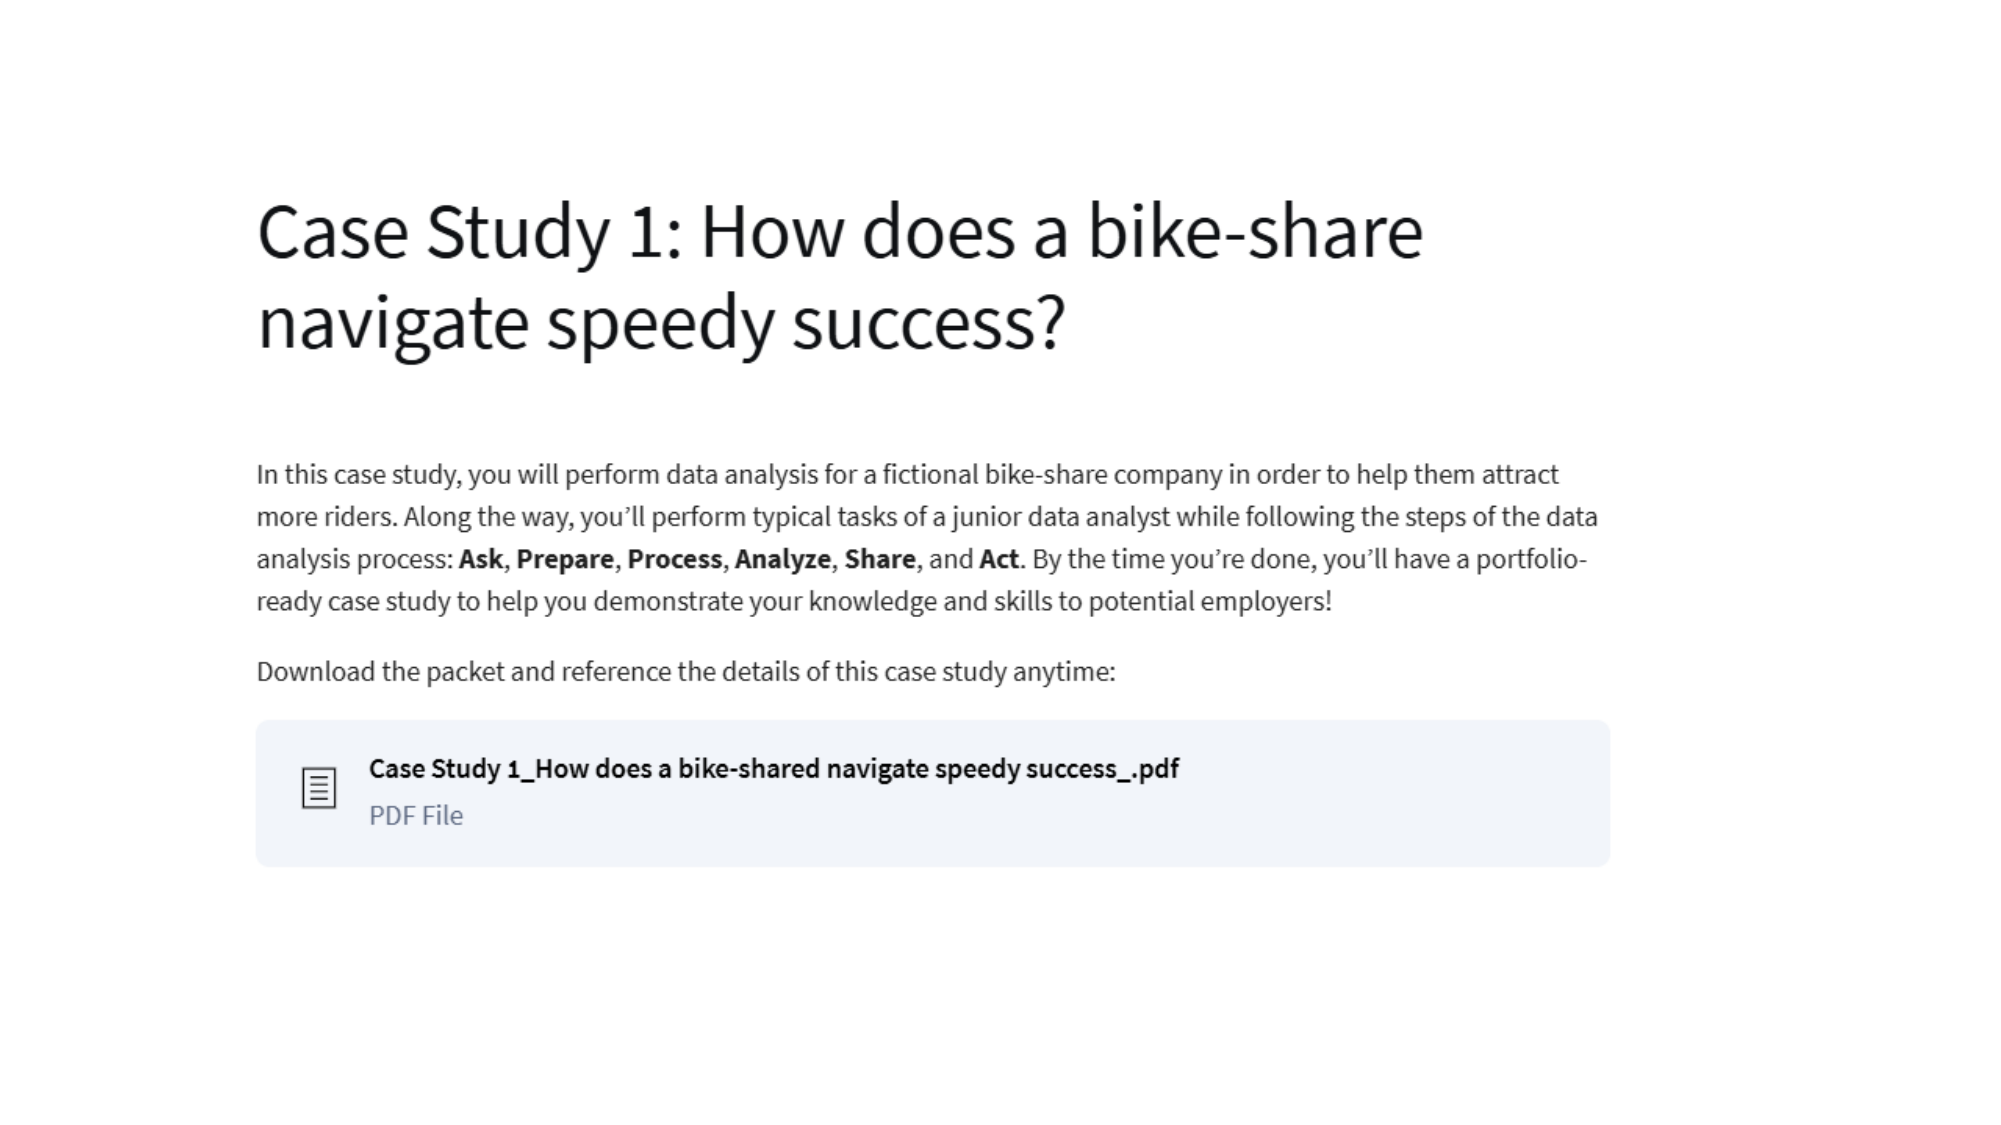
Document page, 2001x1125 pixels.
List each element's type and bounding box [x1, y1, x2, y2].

picture [120, 157, 1670, 908]
